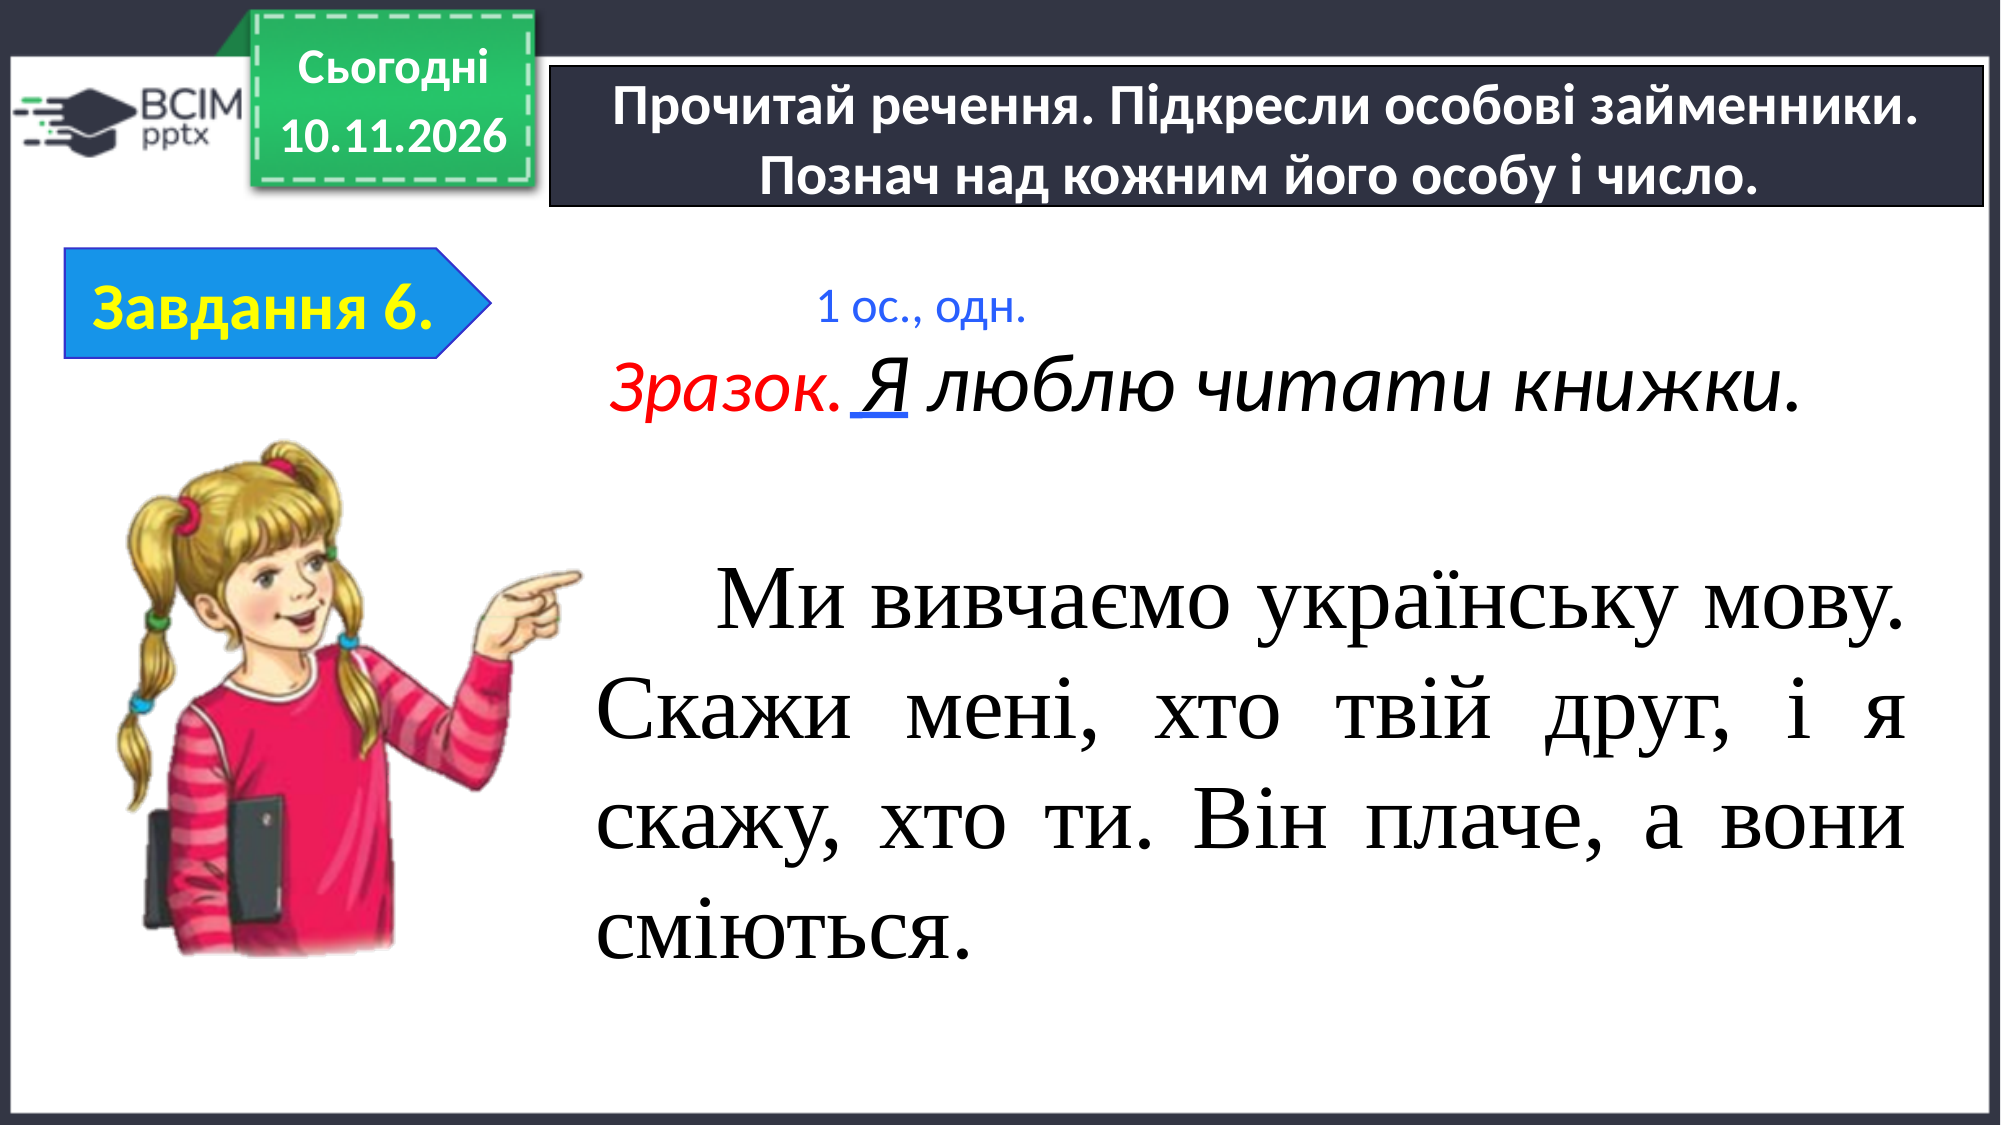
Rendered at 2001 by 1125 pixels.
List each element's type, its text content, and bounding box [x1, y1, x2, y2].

text_box Прочитай речення. Підкресли особові займенники. Познач над кожним його особу і число. [549, 65, 1984, 207]
picture [0, 0, 2001, 1125]
text_box Завдання 6. [63, 247, 493, 359]
text_box Зразок. Я люблю читати книжки. [534, 270, 1963, 436]
text_box Ми вивчаємо українську мову. Скажи мені, хто твій друг, і я скажу, хто ти. Він плаче, а вони сміються. [600, 529, 1924, 985]
text_box 1 ос., одн. [800, 265, 1047, 340]
text_box 01.02.2022 [263, 101, 524, 164]
text_box Сьогодні [284, 26, 535, 101]
